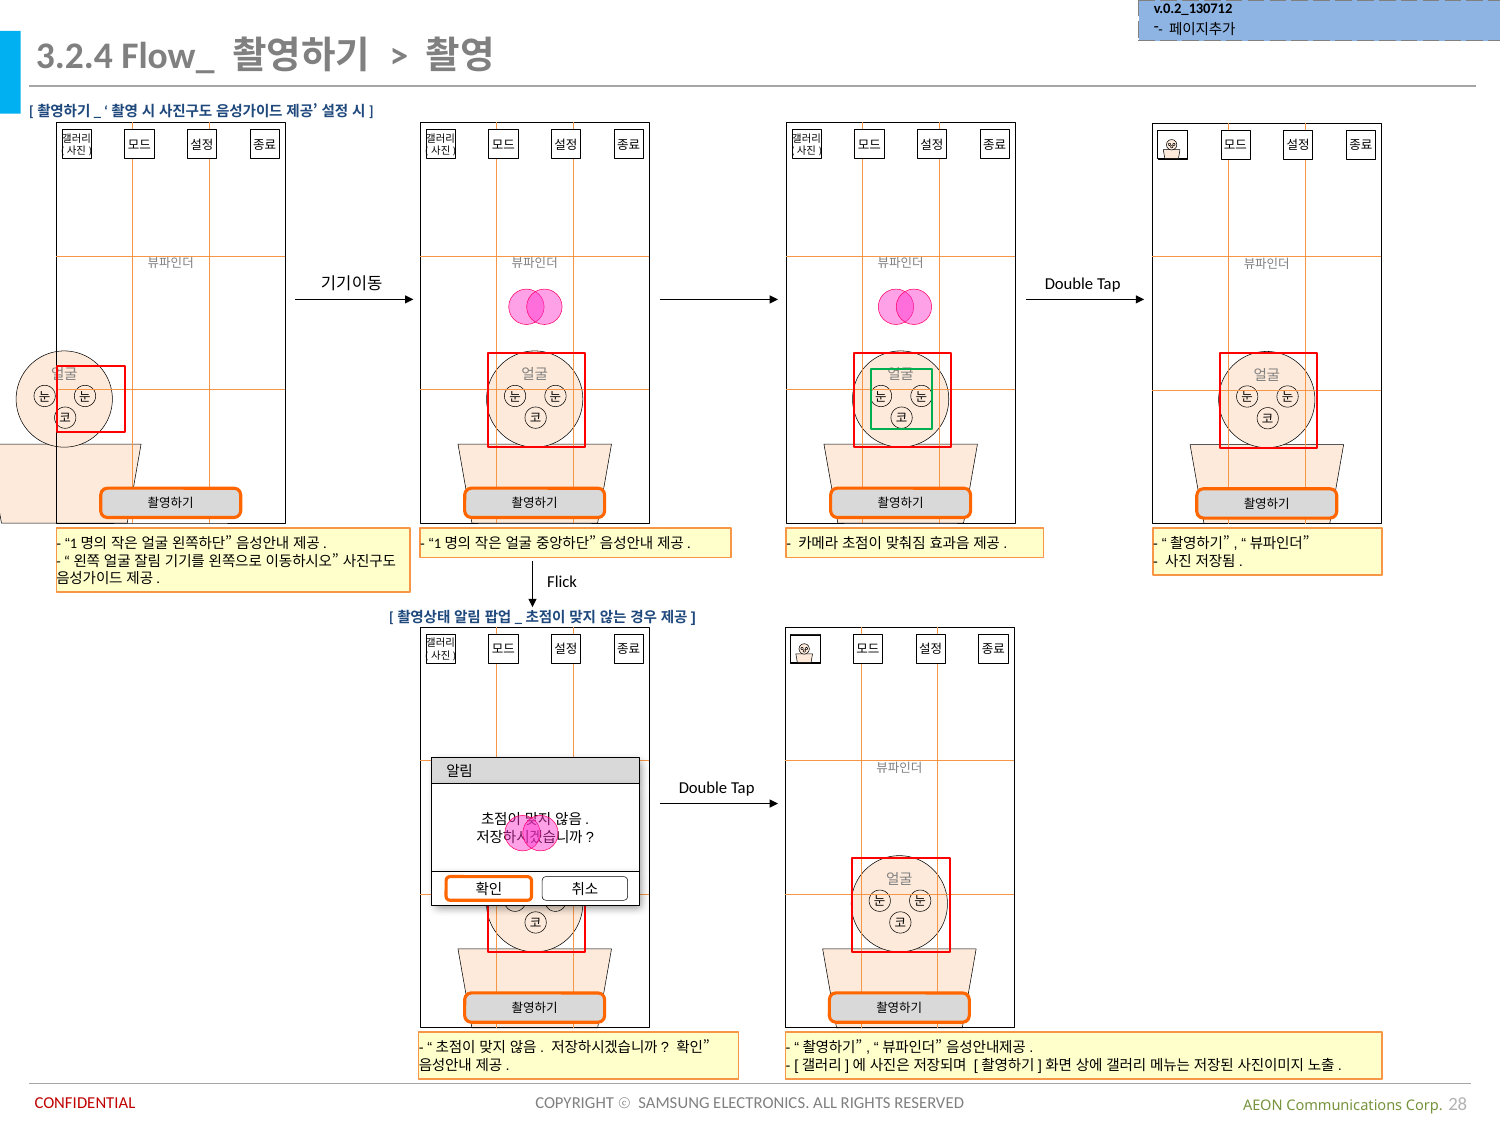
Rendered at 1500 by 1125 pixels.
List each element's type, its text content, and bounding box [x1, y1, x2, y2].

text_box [431, 757, 640, 906]
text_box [1152, 122, 1382, 524]
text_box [790, 634, 821, 663]
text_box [0, 350, 50, 524]
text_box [504, 815, 559, 852]
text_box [1025, 264, 1145, 301]
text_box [878, 288, 932, 325]
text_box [531, 561, 593, 608]
text_box - “초점이 맞지 않음. 저장하시겠습니까? 확인” 음성안내 제공. [418, 1032, 739, 1079]
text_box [419, 122, 650, 524]
text_box [촬영상태 알림 팝업_초점이 맞지 않는 경우 제공] [389, 607, 771, 626]
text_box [419, 626, 650, 1029]
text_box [508, 288, 563, 325]
table_header v.0.2_130712 - 페이지추가 [1139, 0, 1500, 41]
text_box - “1명의 작은 얼굴 왼쪽하단” 음성안내 제공. - “왼쪽 얼굴 잘림 기기를 왼쪽으로 이동하시오” 사진구도 음성가이드 제공. [56, 528, 411, 593]
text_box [55, 122, 286, 524]
text_box - 카메라 초점이 맞춰짐 효과음 제공. [786, 528, 1044, 558]
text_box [1157, 130, 1188, 159]
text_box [659, 768, 779, 805]
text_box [784, 626, 1015, 1029]
text_box - “1명의 작은 얼굴 중앙하단” 음성안내 제공. [420, 528, 731, 558]
list 3.2.4 Flow_ 촬영하기 > 촬영 [21, 23, 1471, 80]
text_box - “촬영하기”, “뷰파인더” - 사진 저장됨. [1153, 530, 1383, 575]
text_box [294, 264, 414, 301]
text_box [785, 122, 1016, 524]
slide_number 28 [1376, 1088, 1483, 1117]
text_box - “촬영하기”, “뷰파인더” 음성안내제공. - [갤러리]에 사진은 저장되며 [촬영하기]화면 상에 갤러리 메뉴는 저장된 사진이미지 노출. [785, 1032, 1383, 1079]
text_box [촬영하기_ ‘촬영 시 사진구도 음성가이드 제공’ 설정 시] [29, 101, 449, 120]
